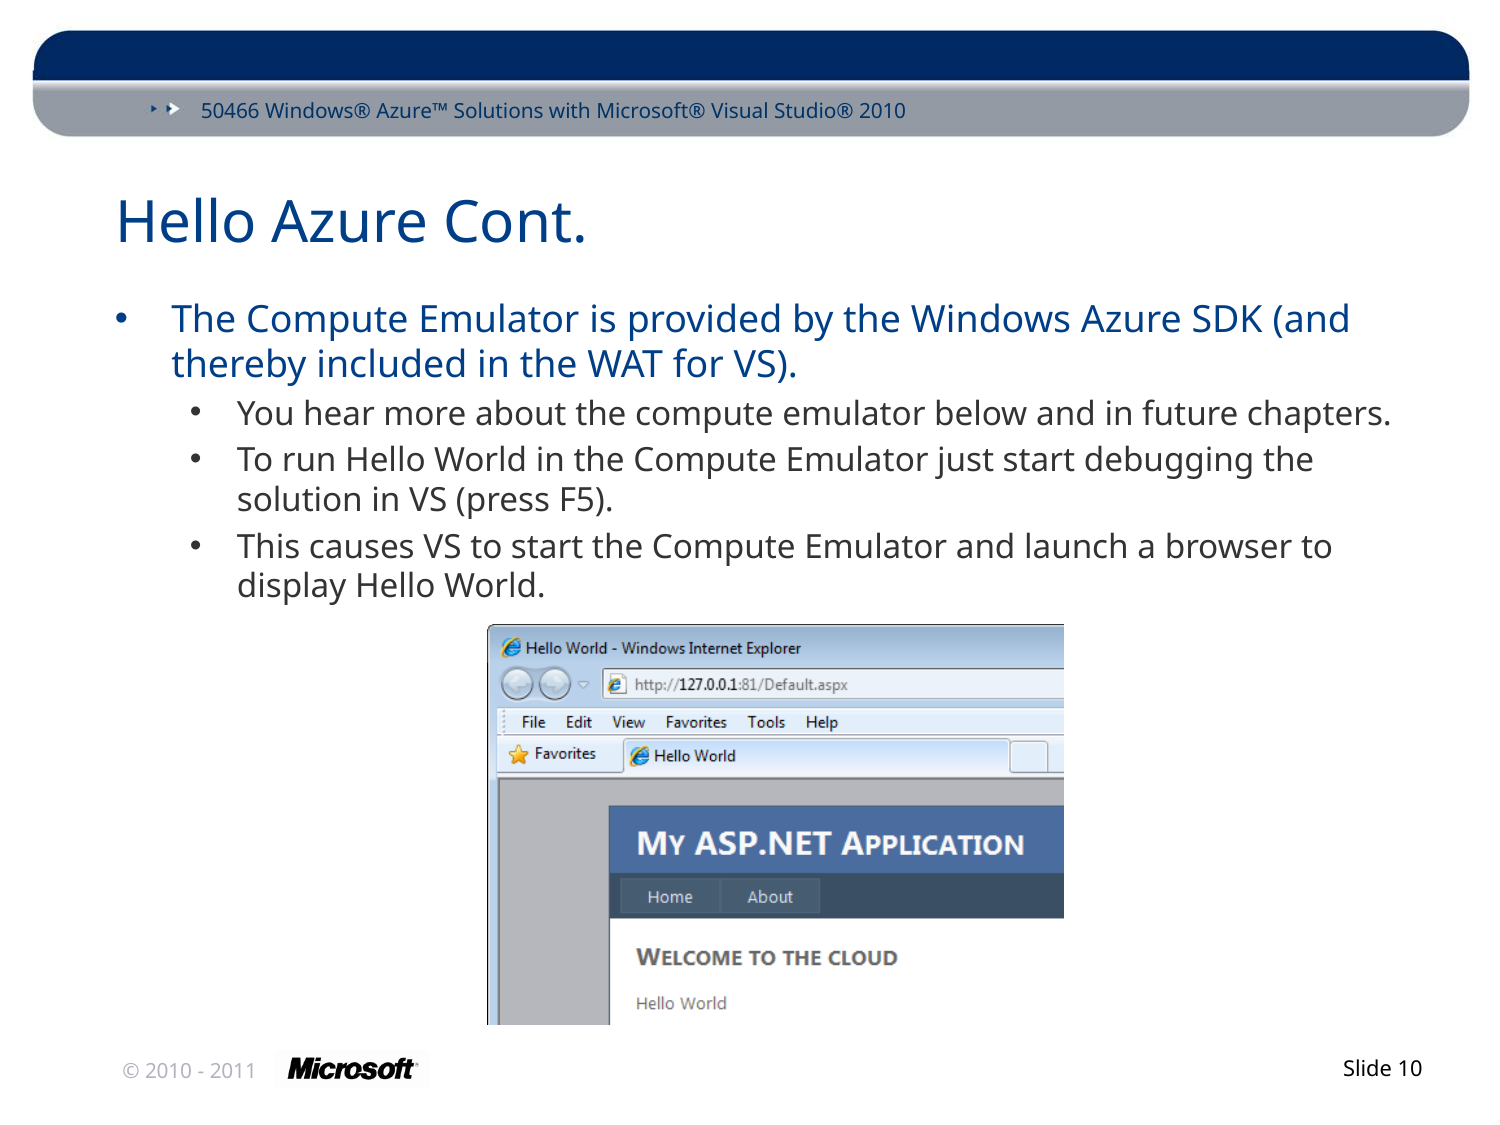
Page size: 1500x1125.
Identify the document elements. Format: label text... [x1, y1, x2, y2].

list The Compute Emulator is provided by the Windows Azure SDK (and thereby included in the WAT for VS). You hear more about the compute emulator below and in future chapters. To run Hello World in the Compute Emulator just start debugging the solution in VS (press F5). This causes VS to start the Compute Emulator and launch a browser to display Hello World. [99, 287, 1433, 1025]
title Hello Azure Cont. [100, 143, 1433, 262]
picture [275, 1050, 429, 1088]
picture [0, 1, 1500, 159]
picture [487, 624, 1064, 1026]
